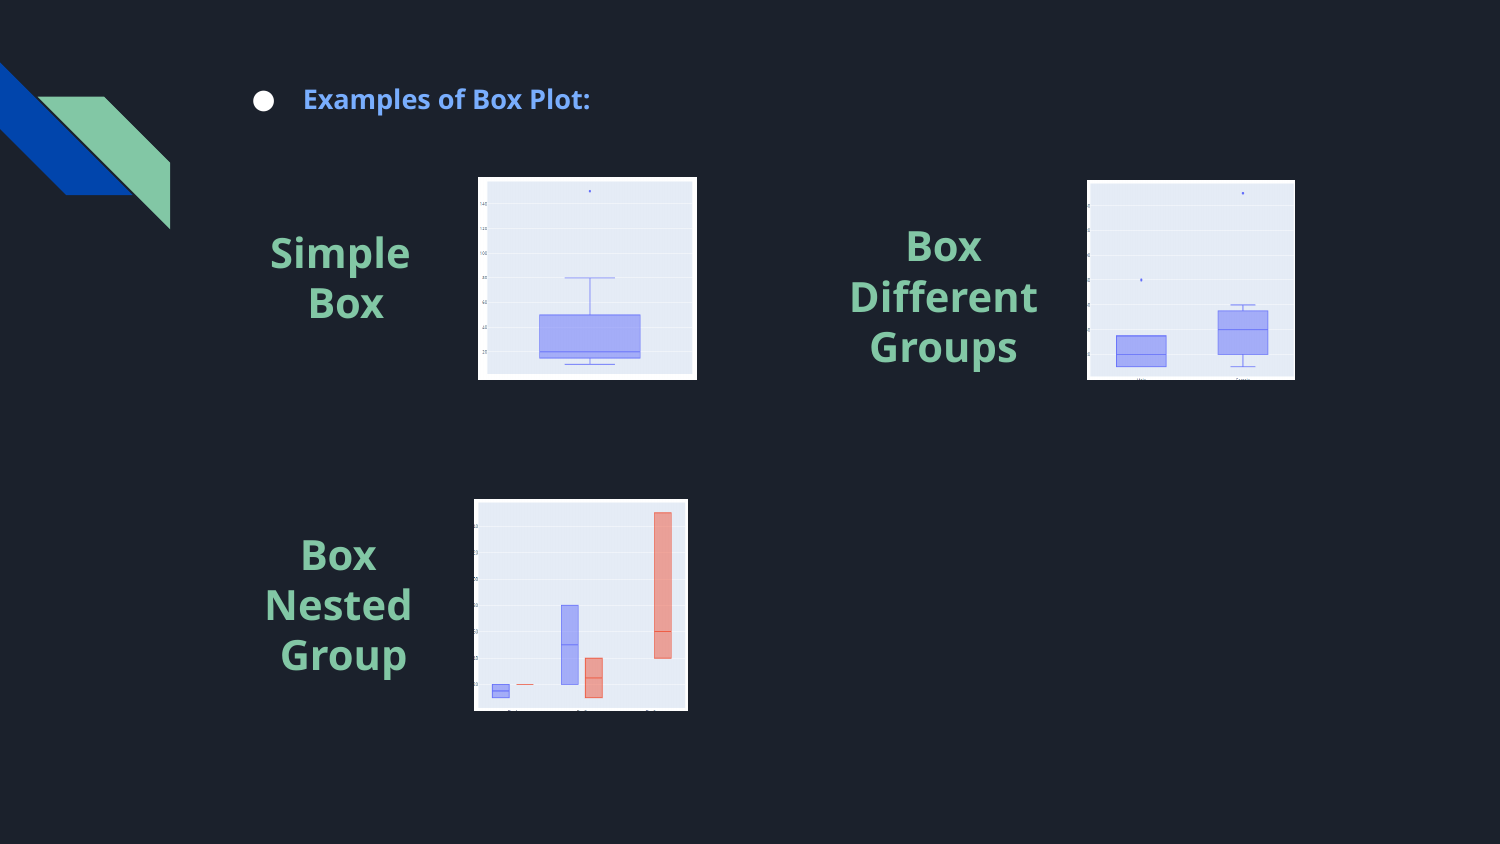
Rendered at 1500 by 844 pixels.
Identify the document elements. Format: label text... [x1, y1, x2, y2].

text_box Box Different Groups [824, 212, 1063, 378]
picture [1087, 180, 1295, 380]
text_box Simple Box [235, 219, 457, 335]
text_box Box Nested Group [225, 521, 463, 687]
picture [474, 498, 689, 711]
list Examples of Box Plot: [212, 62, 1368, 735]
picture [478, 177, 697, 380]
